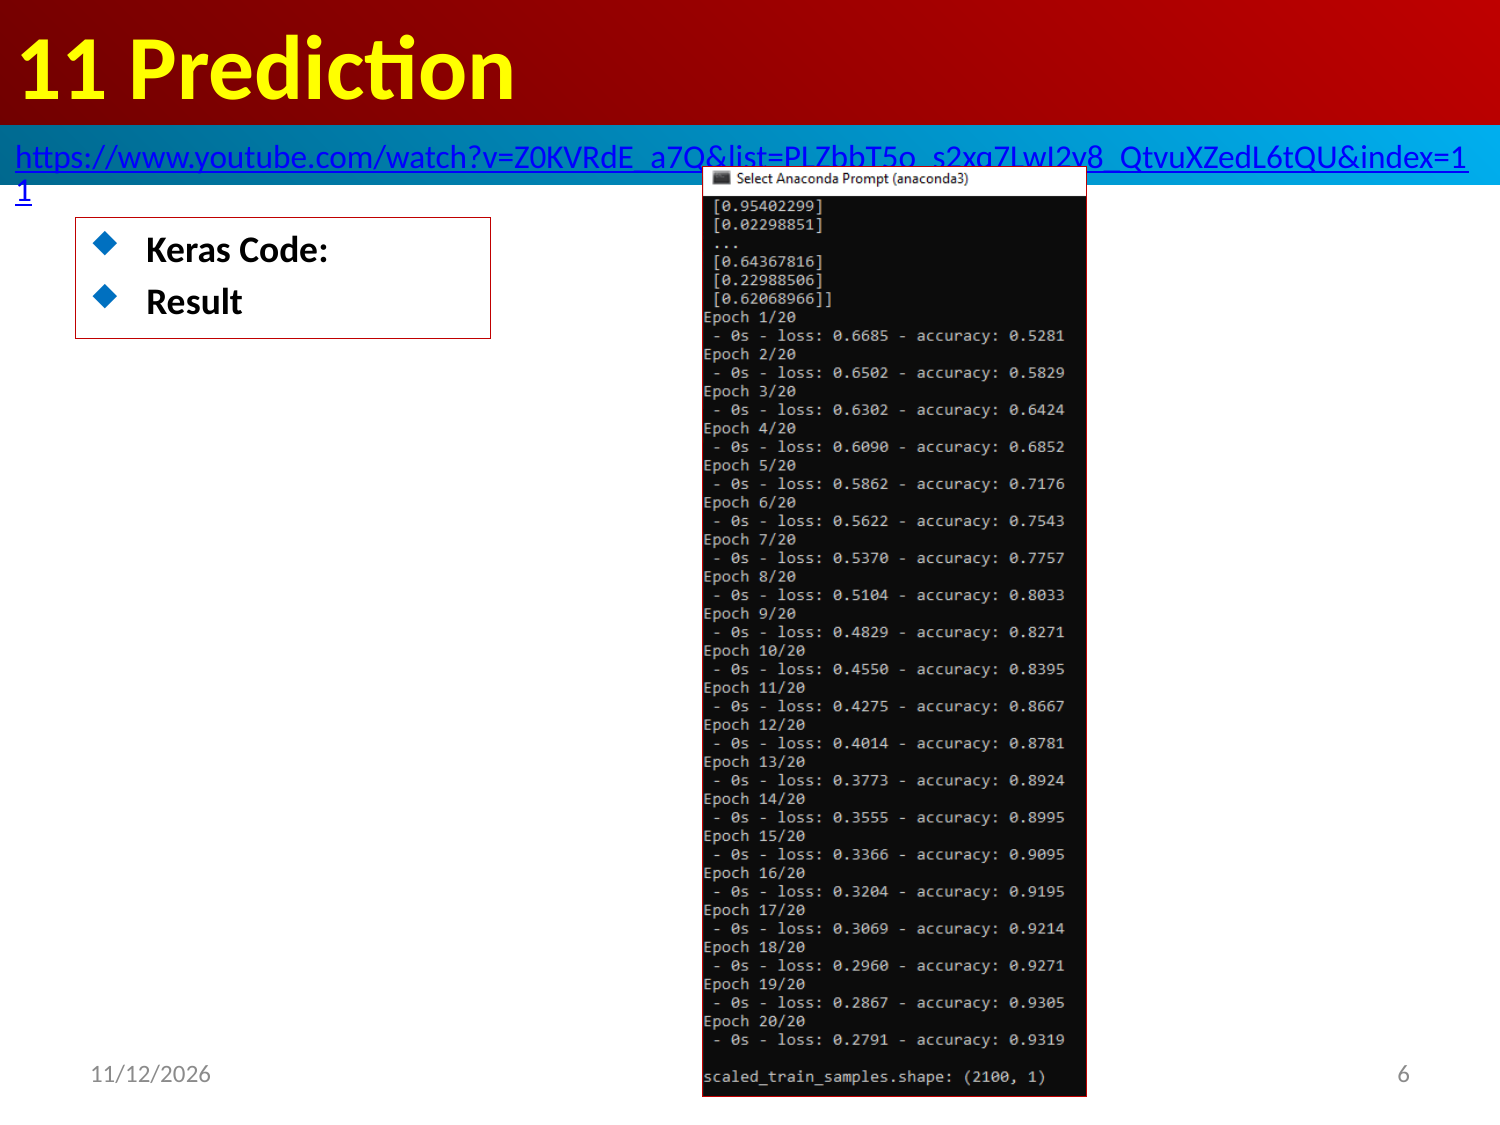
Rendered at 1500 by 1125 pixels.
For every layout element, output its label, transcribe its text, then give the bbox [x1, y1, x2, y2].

slide_number 6 [1088, 1042, 1425, 1103]
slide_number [75, 1042, 425, 1103]
subtitle Keras Code: Result [75, 217, 491, 339]
title 11 Prediction [0, 0, 1500, 125]
text_box https://www.youtube.com/watch?v=Z0KVRdE_a7Q&list=PLZbbT5o_s2xq7LwI2y8_QtvuXZedL6tQU&index=11 [0, 125, 1500, 185]
picture [702, 166, 1087, 1097]
